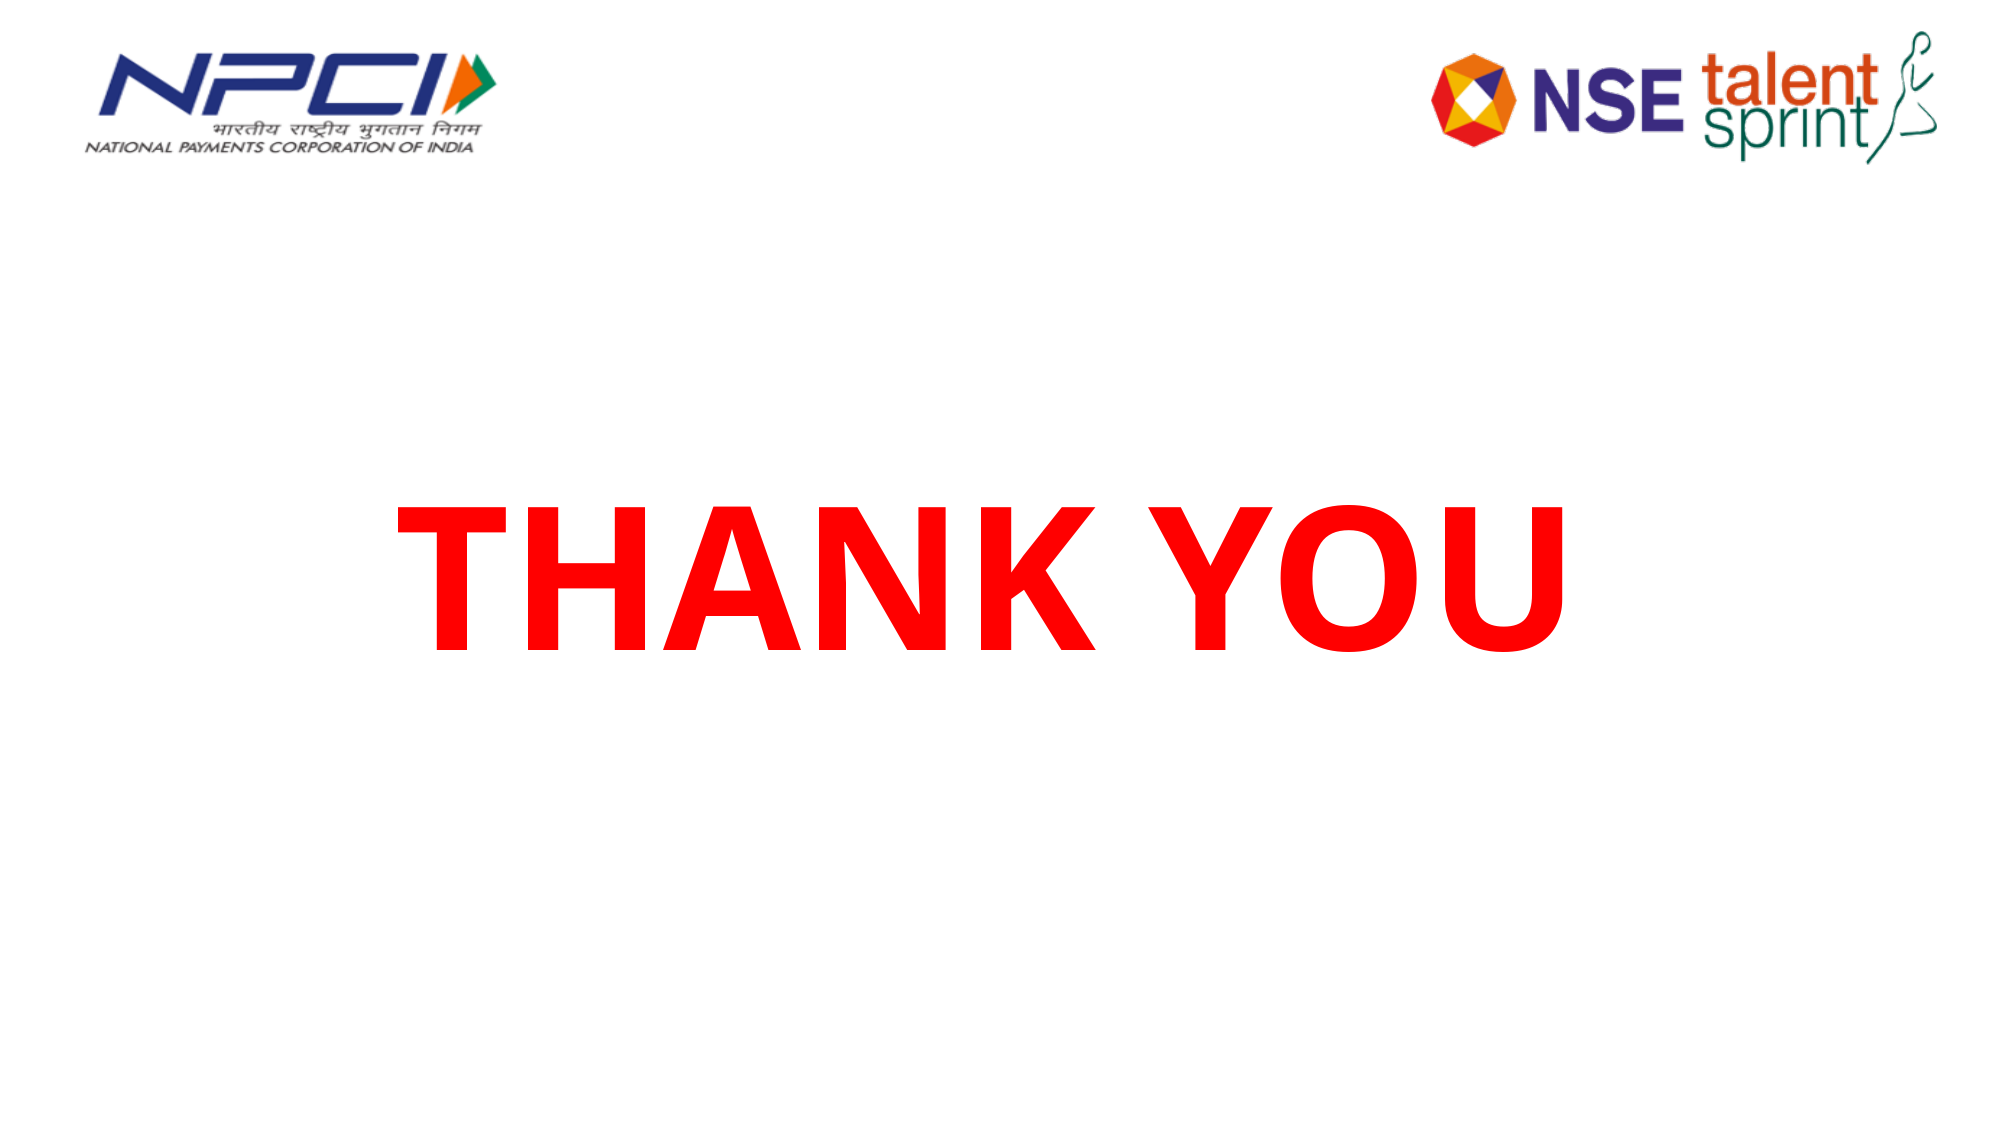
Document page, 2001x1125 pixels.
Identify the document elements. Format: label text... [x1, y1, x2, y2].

picture [1431, 31, 1937, 165]
title THANK YOU [124, 233, 1850, 702]
picture [26, 6, 558, 198]
